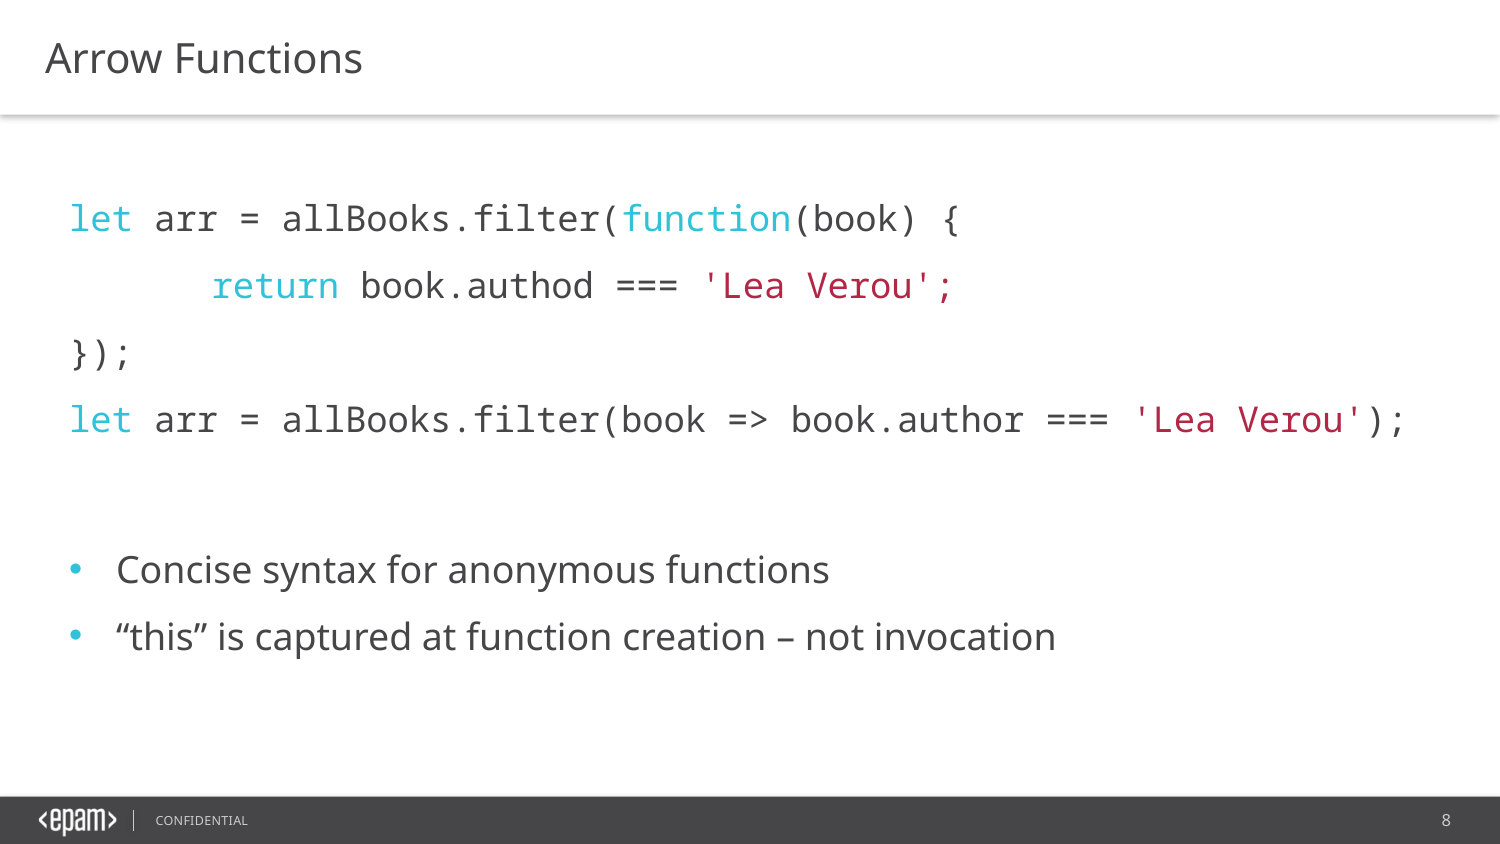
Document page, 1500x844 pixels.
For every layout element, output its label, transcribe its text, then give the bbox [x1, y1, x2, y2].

list let arr = allBooks.filter(function(book) { return book.authod === 'Lea Verou'; }); let arr = allBooks.filter(book => book.author === 'Lea Verou'); [57, 176, 1426, 456]
list Concise syntax for anonymous functions “this” is captured at function creation – not invocation [57, 473, 1426, 775]
list Arrow Functions [0, 0, 1500, 115]
picture [38, 808, 117, 837]
